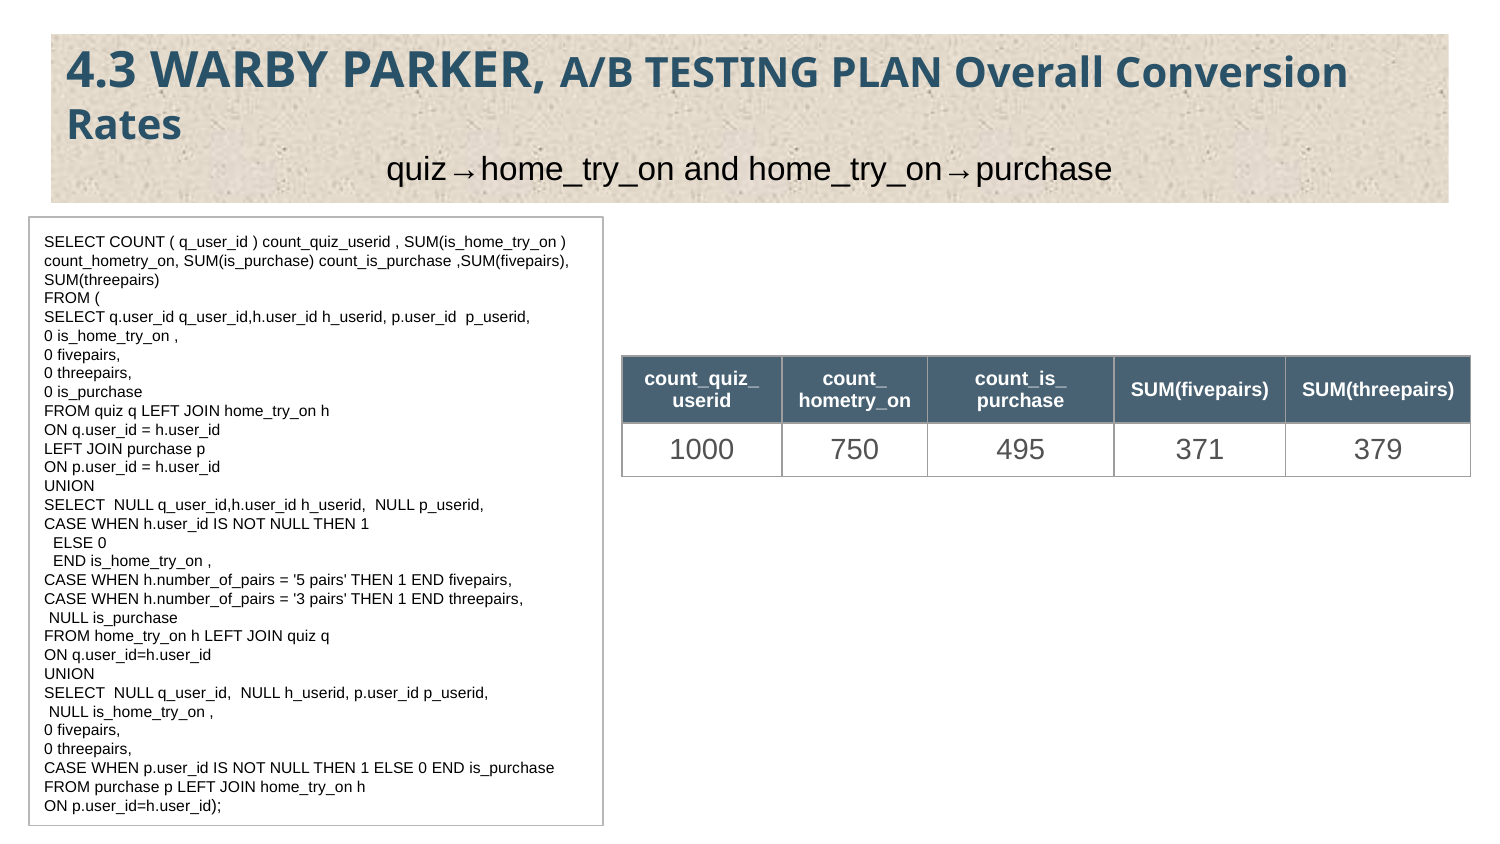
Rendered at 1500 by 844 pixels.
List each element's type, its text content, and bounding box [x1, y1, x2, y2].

table_header count_quiz_ userid [623, 357, 781, 422]
table_cell 750 [783, 424, 927, 476]
table_header count_ hometry_on [783, 357, 927, 422]
table_cell 1000 [623, 424, 781, 476]
text_box SELECT COUNT ( q_user_id ) count_quiz_userid , SUM(is_home_try_on ) count_hometry_on, SUM(is_purchase) count_is_purchase ,SUM(fivepairs), SUM(threepairs) FROM ( SELECT q.user_id q_user_id,h.user_id h_userid, p.user_id p_userid, 0 is_home_try_on , 0 fivepairs, 0 threepairs, 0 is_purchase FROM quiz q LEFT JOIN home_try_on h ON q.user_id = h.user_id LEFT JOIN purchase p ON p.user_id = h.user_id UNION SELECT NULL q_user_id,h.user_id h_userid, NULL p_userid, CASE WHEN h.user_id IS NOT NULL THEN 1 ELSE 0 END is_home_try_on , CASE WHEN h.number_of_pairs = '5 pairs' THEN 1 END fivepairs, CASE WHEN h.number_of_pairs = '3 pairs' THEN 1 END threepairs, NULL is_purchase FROM home_try_on h LEFT JOIN quiz q ON q.user_id=h.user_id UNION SELECT NULL q_user_id, NULL h_userid, p.user_id p_userid, NULL is_home_try_on , 0 fivepairs, 0 threepairs, CASE WHEN p.user_id IS NOT NULL THEN 1 ELSE 0 END is_purchase FROM purchase p LEFT JOIN home_try_on h ON p.user_id=h.user_id); [29, 216, 603, 826]
table_cell 379 [1286, 424, 1470, 476]
table_cell 495 [928, 424, 1113, 476]
text_box 4.3 WARBY PARKER, A/B TESTING PLAN Overall Conversion Rates quiz→home_try_on and home_try_on→purchase [51, 34, 1449, 203]
table_cell 371 [1115, 424, 1285, 476]
table_header SUM(fivepairs) [1115, 357, 1285, 422]
table_header count_is_ purchase [928, 357, 1113, 422]
table_header SUM(threepairs) [1286, 357, 1470, 422]
